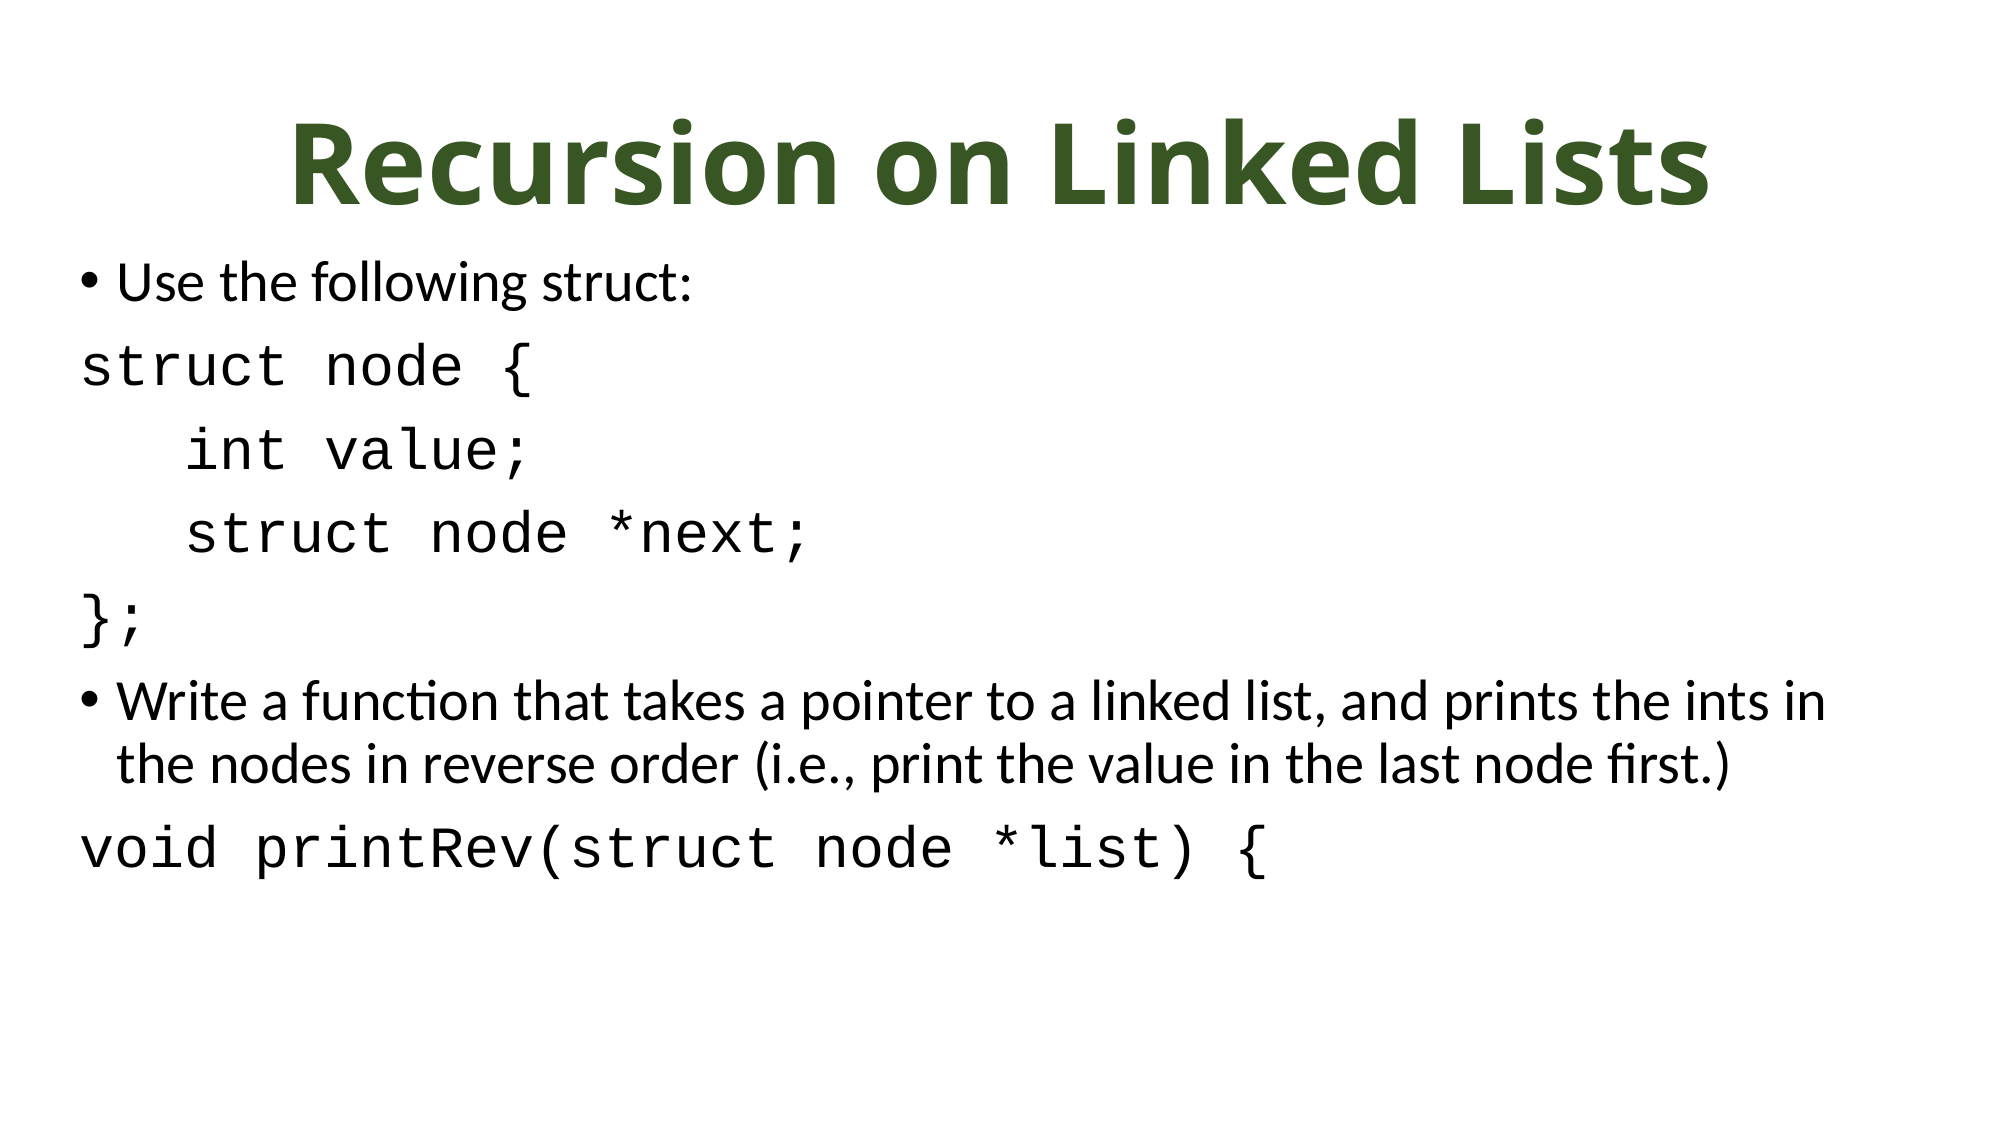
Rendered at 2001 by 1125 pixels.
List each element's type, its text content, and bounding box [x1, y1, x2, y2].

list Use the following struct: struct node { int value; struct node *next; }; Write a function that takes a pointer to a linked list, and prints the ints in the nodes in reverse order (i.e., print the value in the last node first.) void printRev(struct node *list) { [64, 243, 1863, 1014]
title Recursion on Linked Lists [137, 59, 1863, 243]
